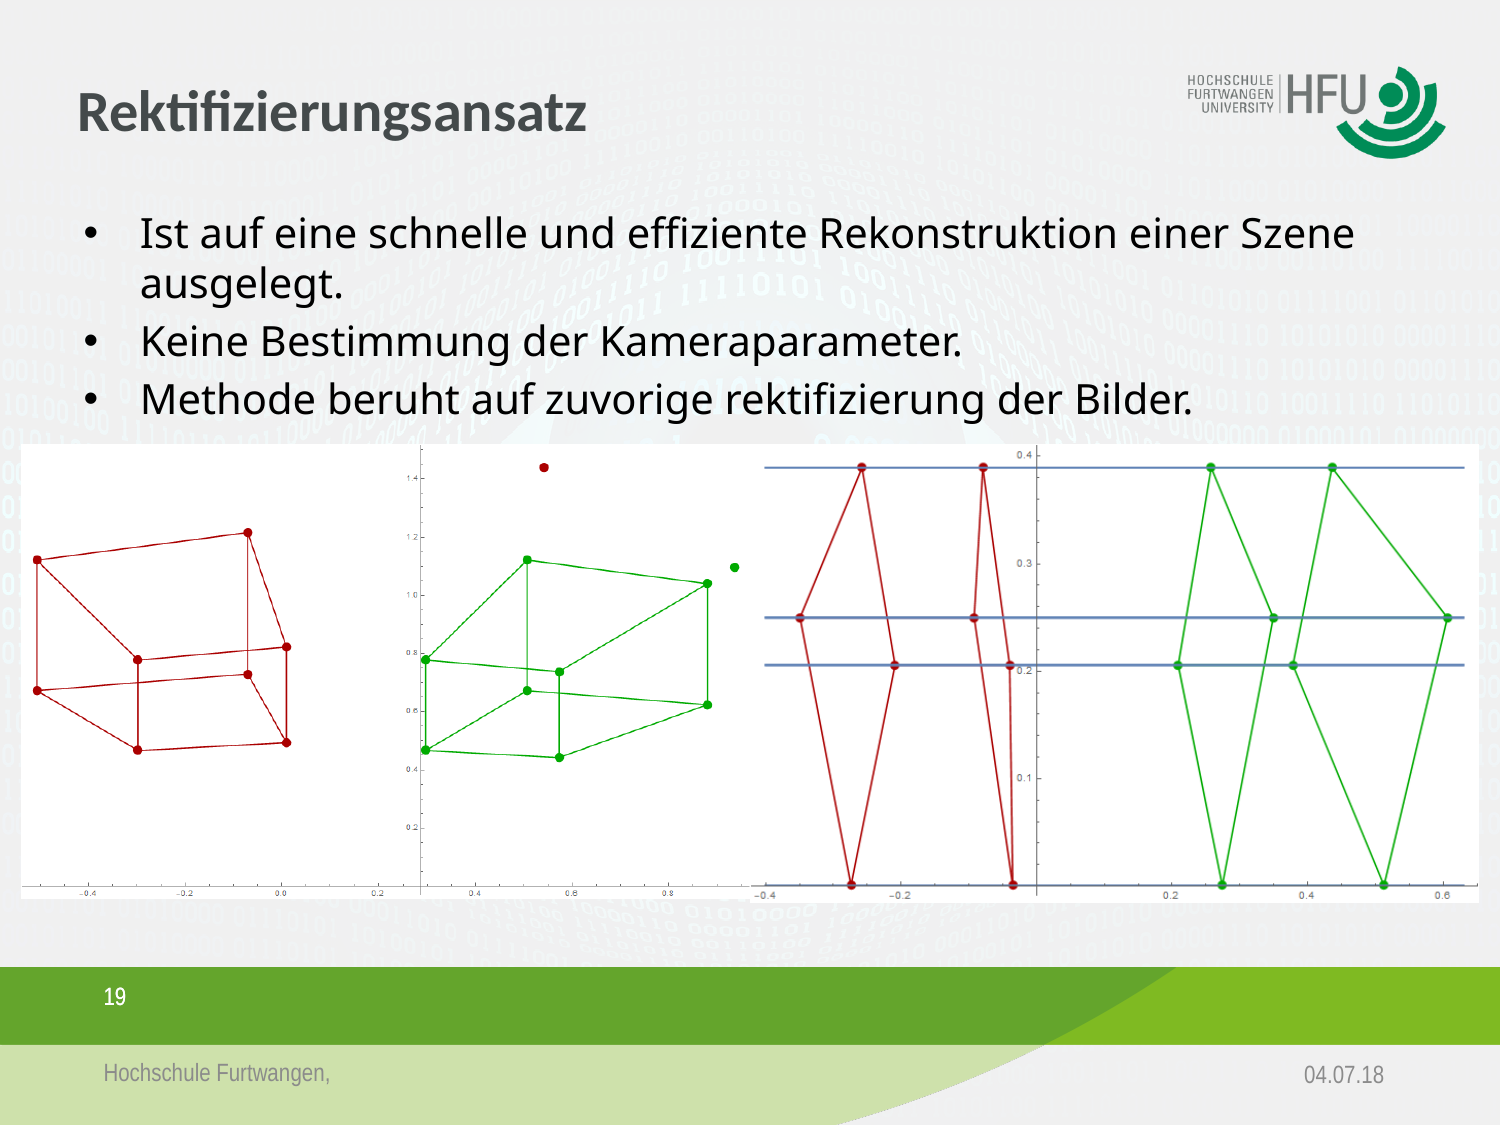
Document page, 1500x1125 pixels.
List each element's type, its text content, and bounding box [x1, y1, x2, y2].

picture [0, 967, 1500, 1125]
footer Hochschule Furtwangen, [88, 1044, 420, 1105]
picture [21, 444, 1479, 903]
title Rektifizierungsansatz [77, 64, 1353, 153]
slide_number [1257, 1046, 1400, 1107]
text_box 19 [88, 967, 160, 1028]
picture [1166, 53, 1454, 164]
list Ist auf eine schnelle und effiziente Rekonstruktion einer Szene ausgelegt. Keine Bestimmung der Kameraparameter. Methode beruht auf zuvorige rektifizierung der Bilder. [83, 206, 1454, 442]
